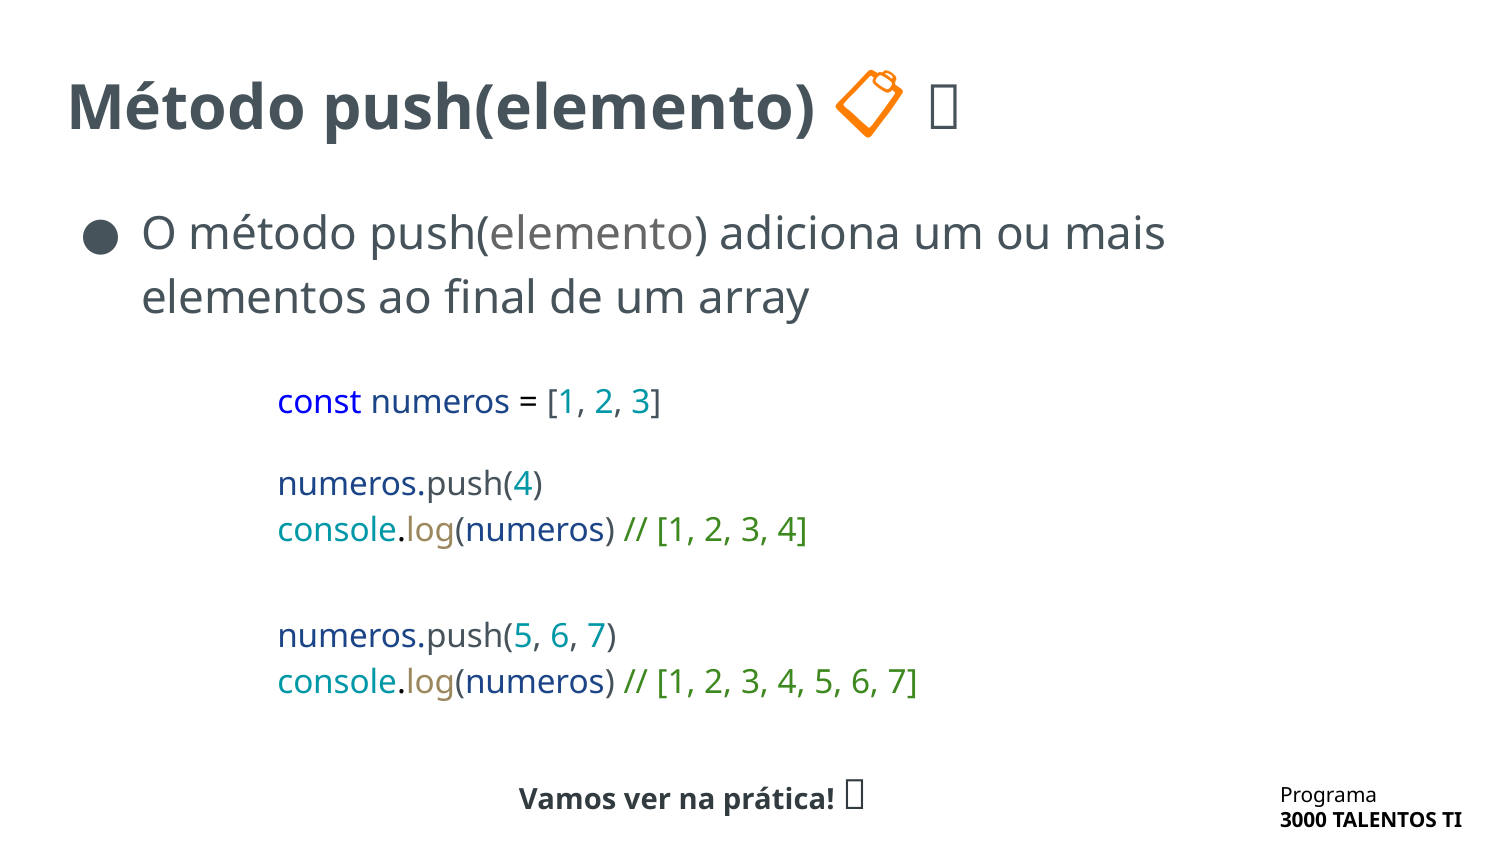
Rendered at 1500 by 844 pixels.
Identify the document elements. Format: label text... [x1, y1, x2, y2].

title Método push(elemento) 📋 🦾 [51, 20, 1336, 182]
subtitle O método push(elemento) adiciona um ou mais elementos ao final de um array [51, 181, 1390, 767]
text_box Vamos ver na prática! 🔬 [503, 757, 926, 829]
text_box const numeros = [1, 2, 3] numeros.push(4) console.log(numeros) // [1, 2, 3, 4] numeros.push(5, 6, 7) console.log(numeros) // [1, 2, 3, 4, 5, 6, 7] [262, 345, 1246, 715]
